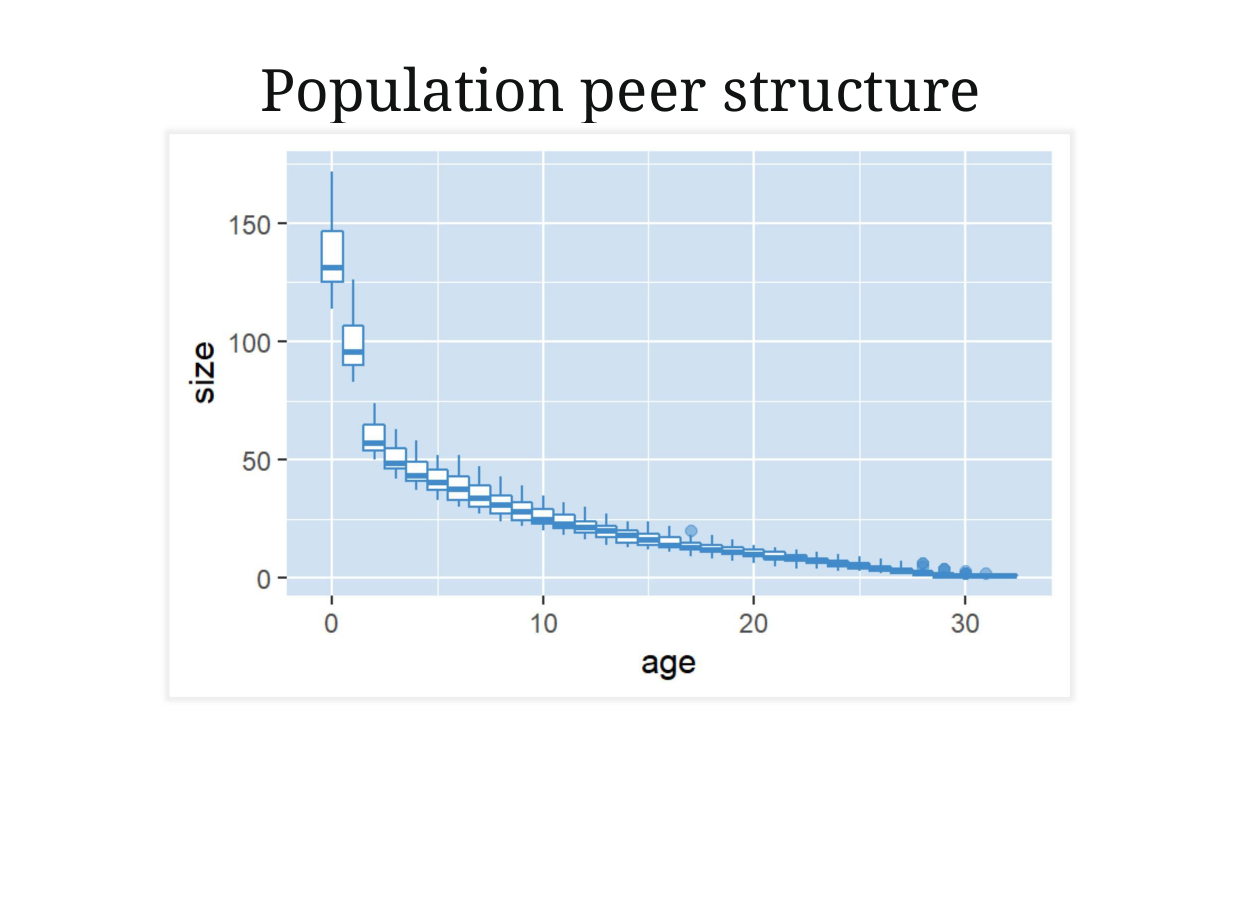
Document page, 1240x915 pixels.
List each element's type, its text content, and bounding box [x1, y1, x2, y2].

text_box [158, 123, 1081, 708]
title Population peer structure [55, 52, 1185, 117]
